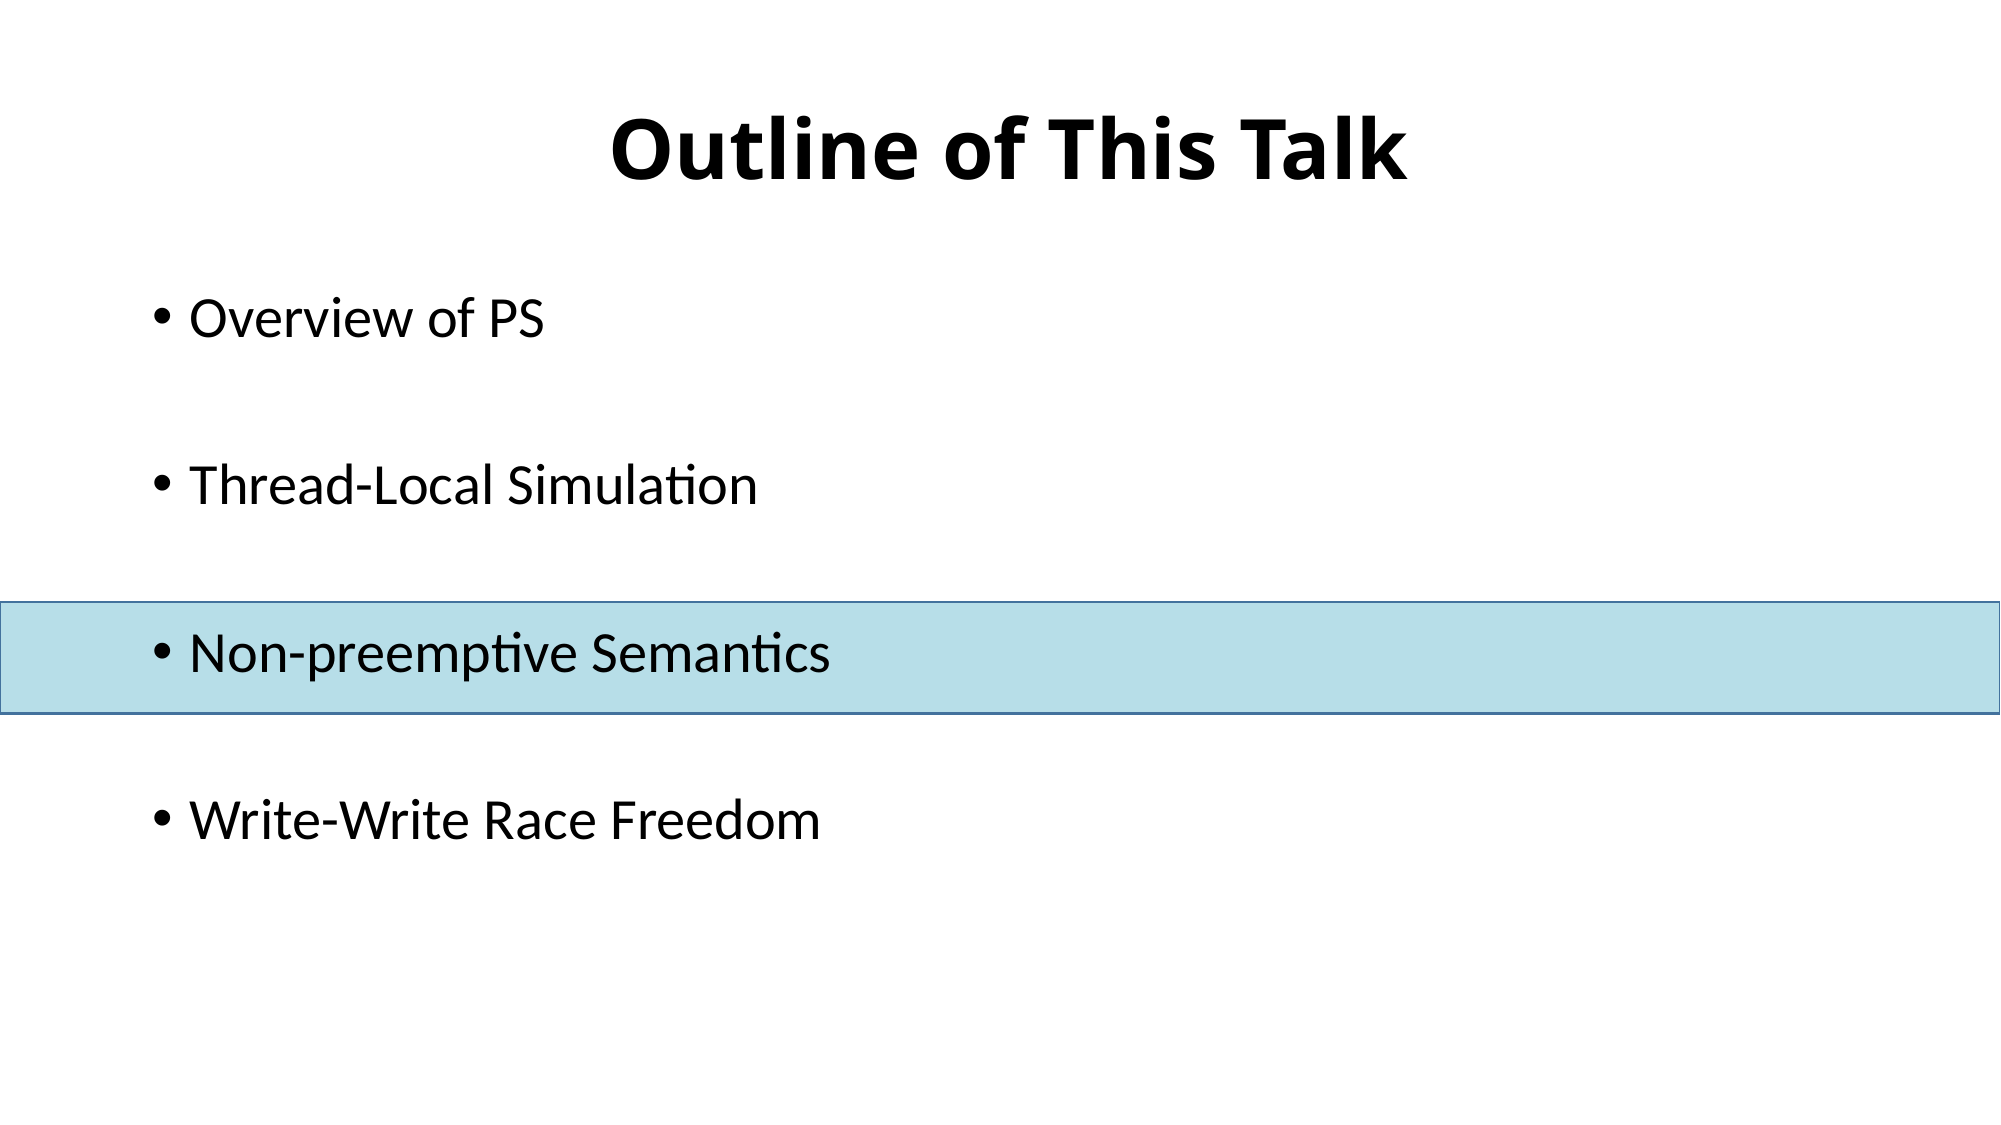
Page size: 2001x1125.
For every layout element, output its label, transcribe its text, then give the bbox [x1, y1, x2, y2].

text_box Overview of PS Thread-Local Simulation Non-preemptive Semantics Write-Write Race Freedom [137, 279, 1863, 933]
text_box [1863, 601, 2000, 715]
title Outline of This Talk [205, 44, 1812, 262]
text_box [0, 601, 137, 715]
